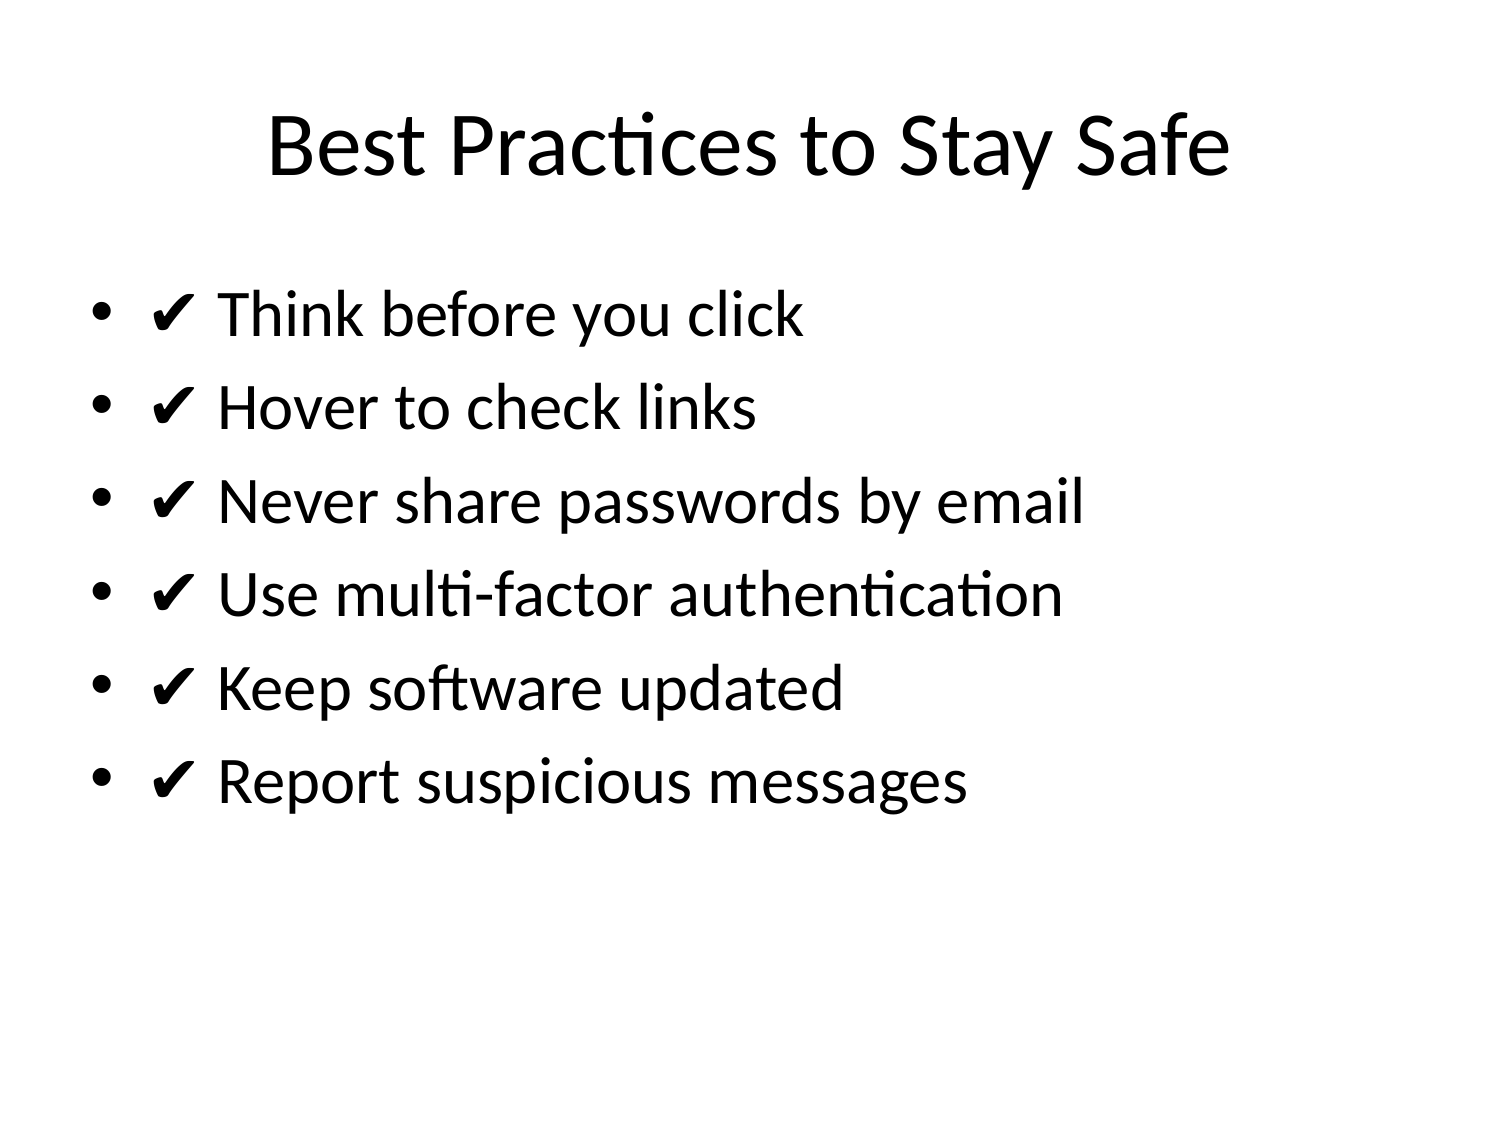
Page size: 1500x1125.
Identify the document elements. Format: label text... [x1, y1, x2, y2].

list ✔️ Think before you click ✔️ Hover to check links ✔️ Never share passwords by email ✔️ Use multi-factor authentication ✔️ Keep software updated ✔️ Report suspicious messages [75, 262, 1425, 1005]
title Best Practices to Stay Safe [75, 45, 1425, 233]
